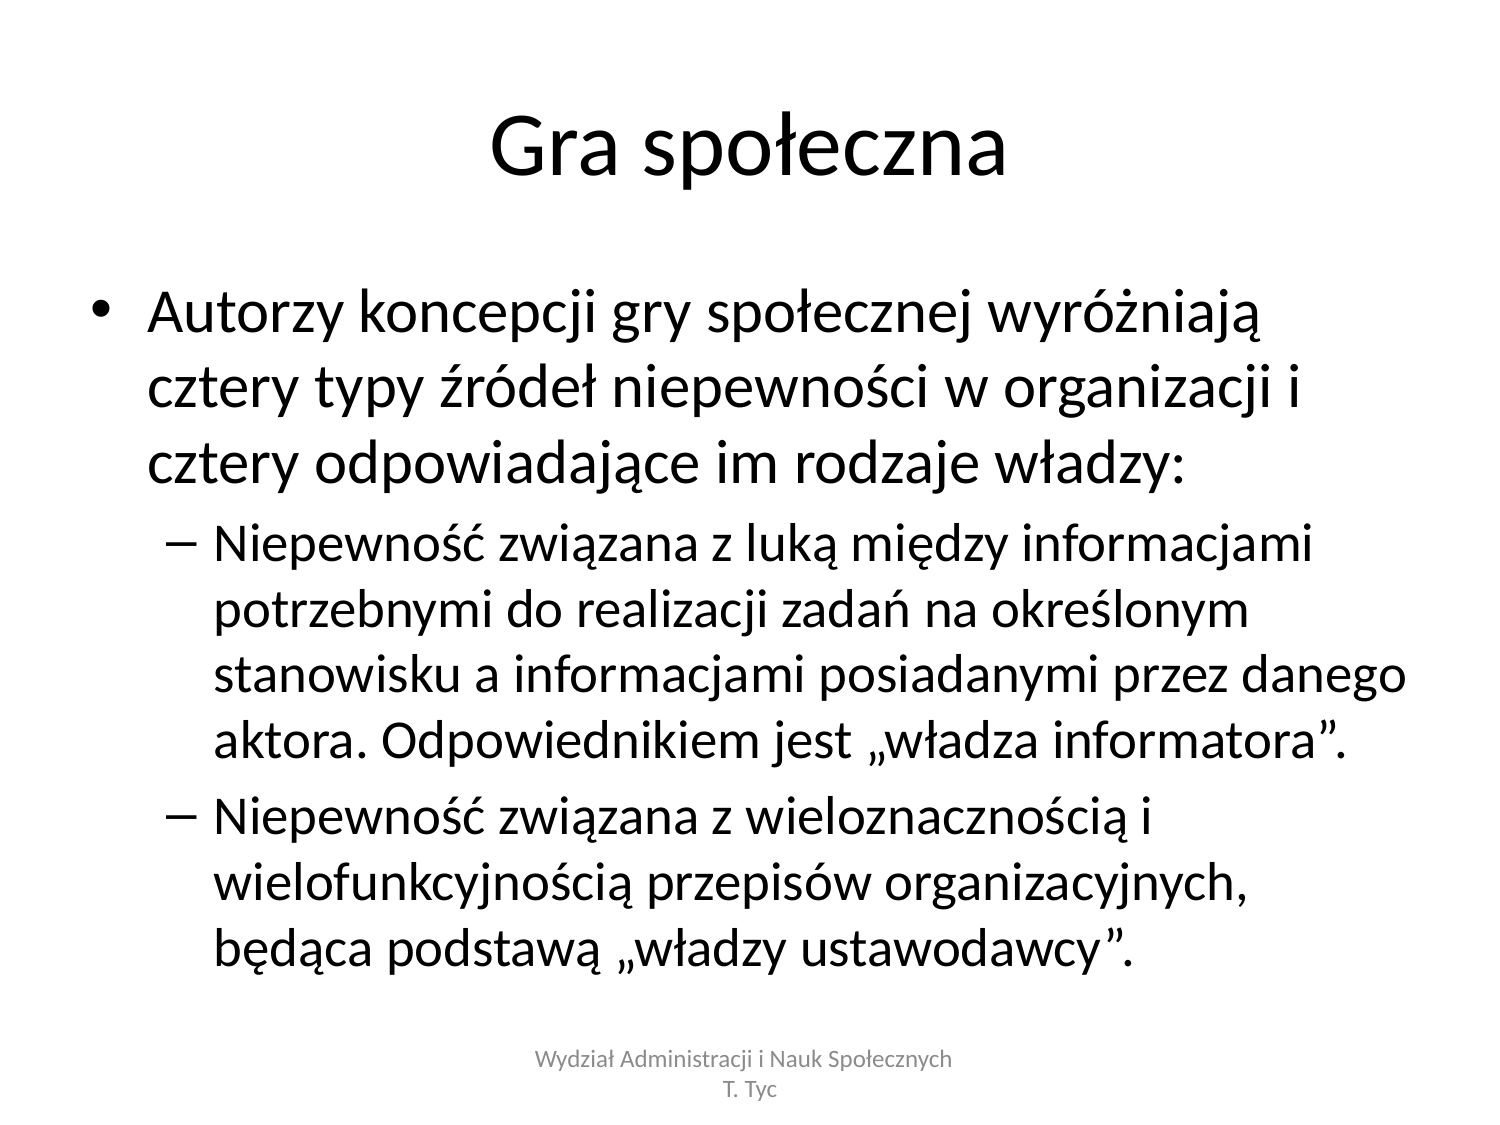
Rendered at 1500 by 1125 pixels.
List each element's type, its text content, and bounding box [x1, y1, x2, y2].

title Gra społeczna [74, 44, 1426, 233]
list Autorzy koncepcji gry społecznej wyróżniają cztery typy źródeł niepewności w organizacji i cztery odpowiadające im rodzaje władzy: Niepewność związana z luką między informacjami potrzebnymi do realizacji zadań na określonym stanowisku a informacjami posiadanymi przez danego aktora. Odpowiednikiem jest „władza informatora”. Niepewność związana z wieloznacznością i wielofunkcyjnością przepisów organizacyjnych, będąca podstawą „władzy ustawodawcy”. [74, 262, 1426, 1006]
footer Wydział Administracji i Nauk Społecznych T. Tyc [512, 1042, 988, 1103]
